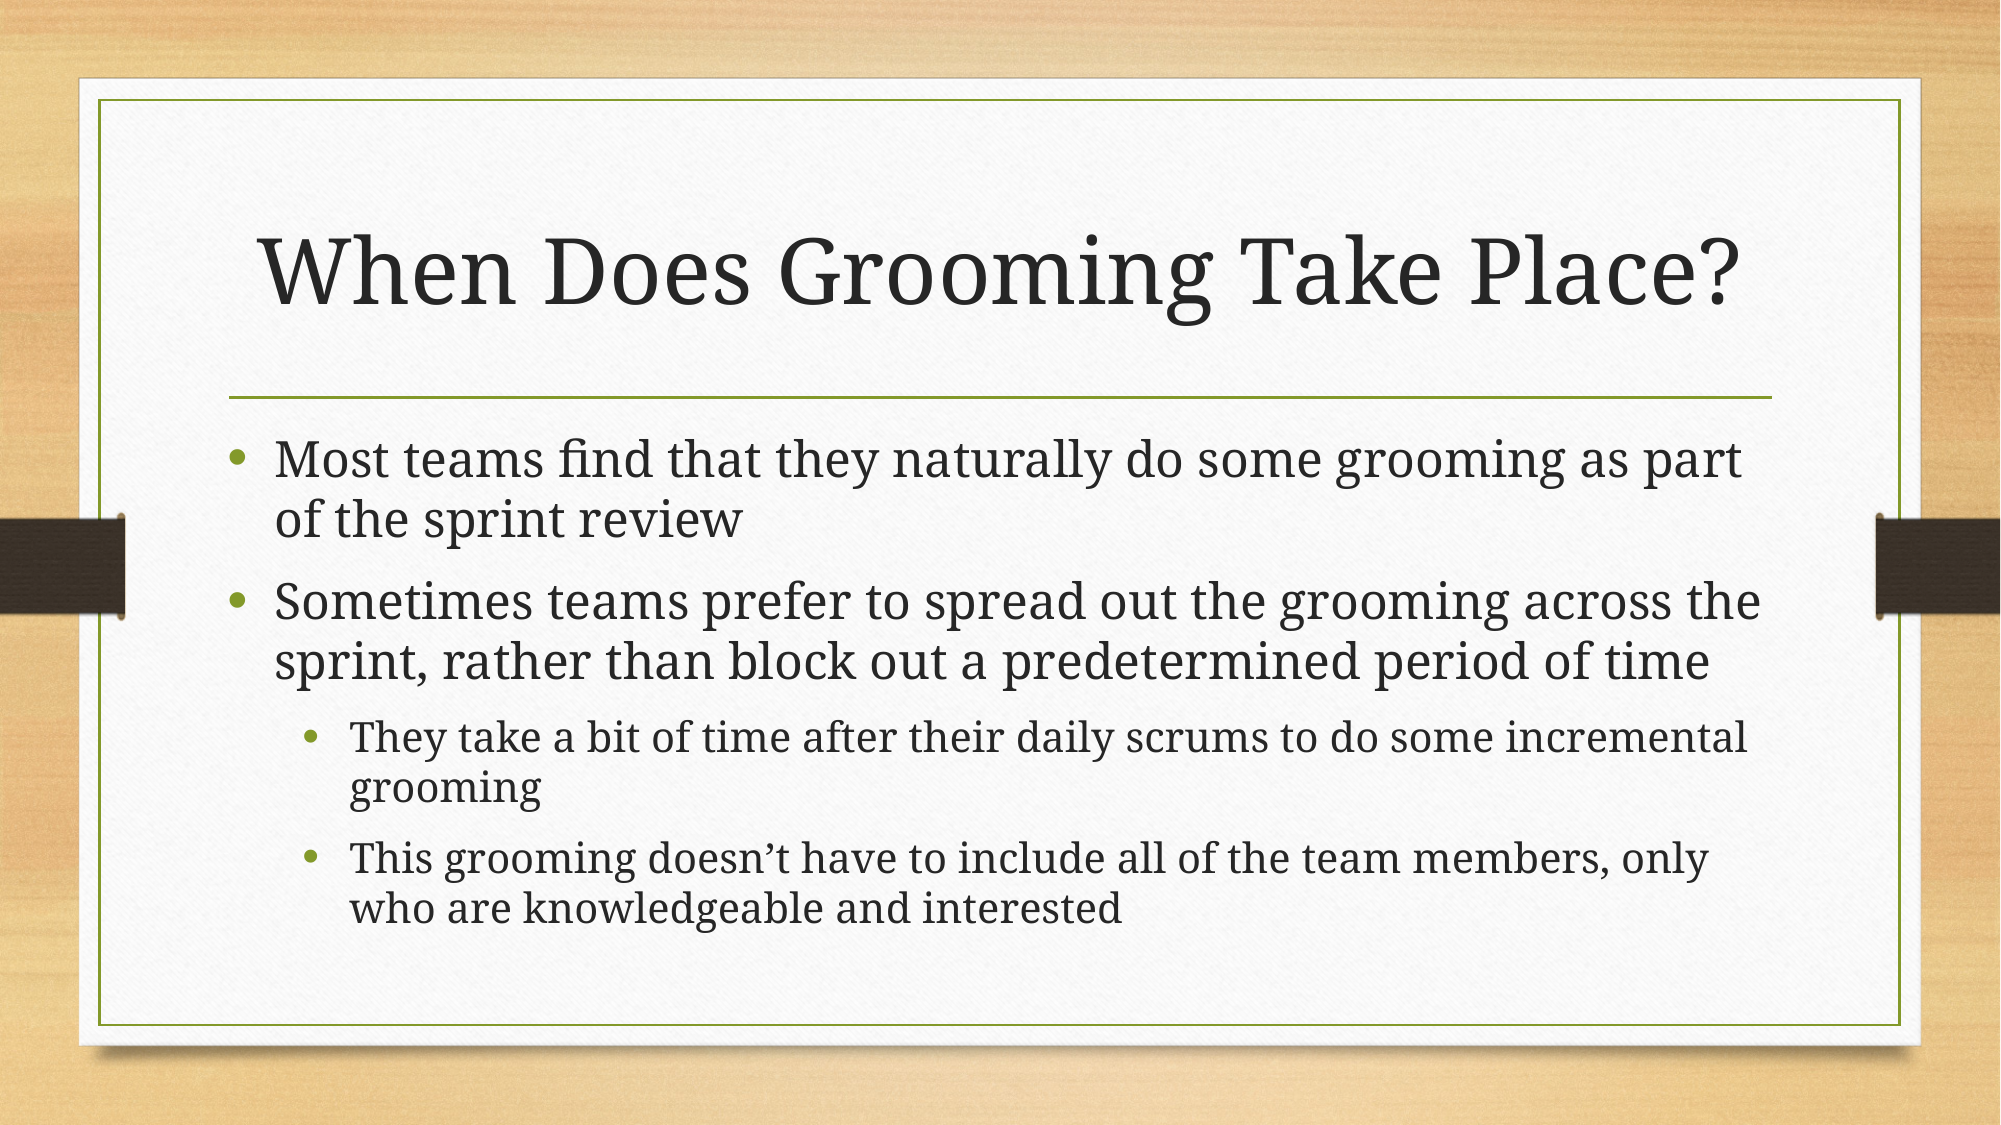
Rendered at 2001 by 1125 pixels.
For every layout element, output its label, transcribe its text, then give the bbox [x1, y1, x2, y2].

picture [0, 0, 2001, 1125]
list Most teams find that they naturally do some grooming as part of the sprint review Sometimes teams prefer to spread out the grooming across the sprint, rather than block out a predetermined period of time They take a bit of time after their daily scrums to do some incremental grooming This grooming doesn’t have to include all of the team members, only who are knowledgeable and interested [212, 419, 1788, 964]
title When Does Grooming Take Place? [212, 161, 1788, 375]
